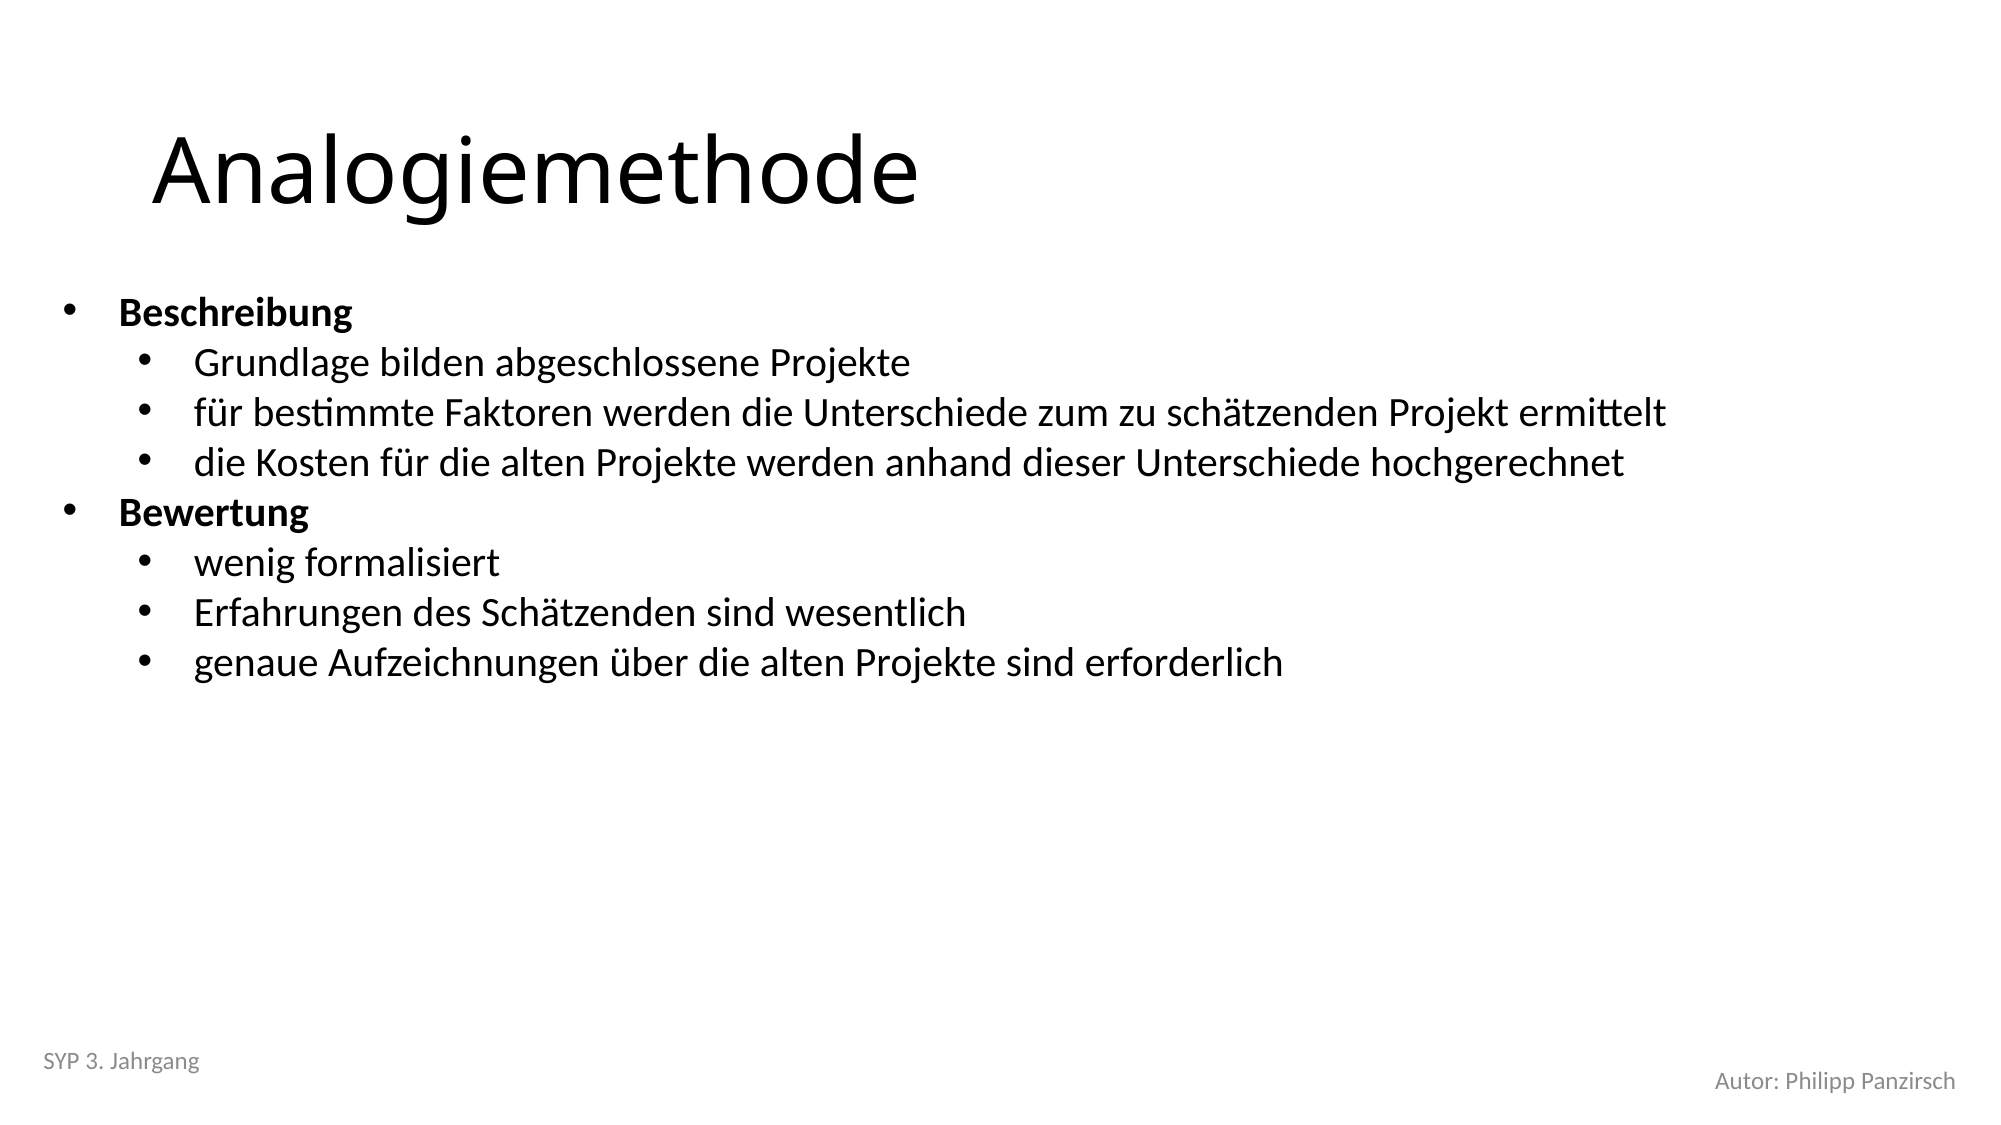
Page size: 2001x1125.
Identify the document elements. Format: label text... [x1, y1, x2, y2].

title Analogiemethode [137, 65, 1863, 277]
text_box Beschreibung Grundlage bilden abgeschlossene Projekte für bestimmte Faktoren werden die Unterschiede zum zu schätzenden Projekt ermittelt die Kosten für die alten Projekte werden anhand dieser Unterschiede hochgerechnet Bewertung wenig formalisiert Erfahrungen des Schätzenden sind wesentlich genaue Aufzeichnungen über die alten Projekte sind erforderlich [47, 277, 1952, 893]
text_box Autor: Philipp Panzirsch [1296, 1049, 1972, 1110]
footer SYP 3. Jahrgang [28, 1029, 704, 1090]
